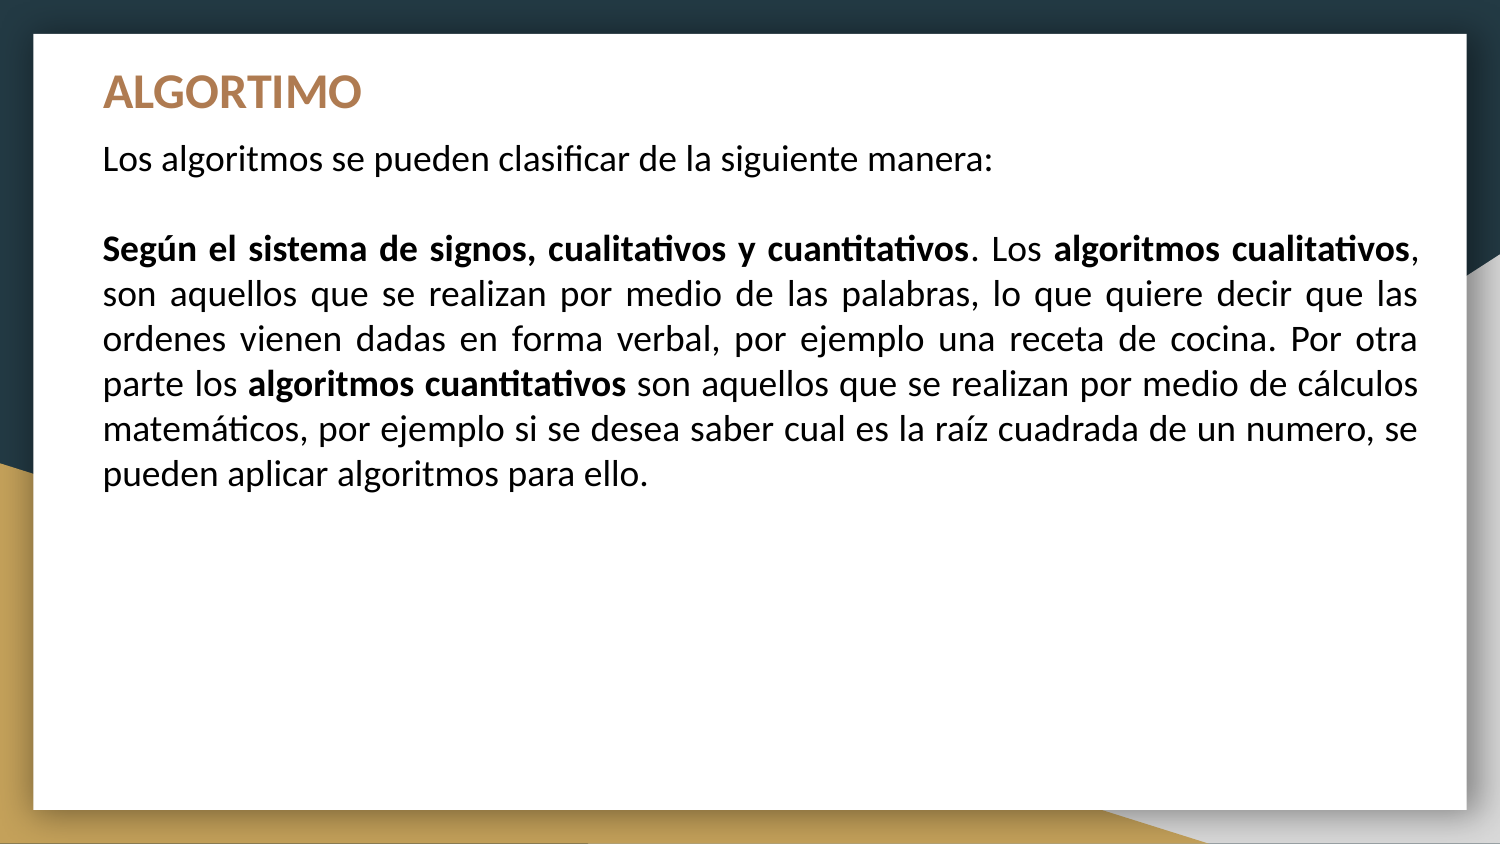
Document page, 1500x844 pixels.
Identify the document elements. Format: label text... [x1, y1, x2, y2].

title ALGORTIMO [88, 43, 1424, 126]
text_box Los algoritmos se pueden clasificar de la siguiente manera: Según el sistema de signos, cualitativos y cuantitativos. Los algoritmos cualitativos, son aquellos que se realizan por medio de las palabras, lo que quiere decir que las ordenes vienen dadas en forma verbal, por ejemplo una receta de cocina. Por otra parte los algoritmos cuantitativos son aquellos que se realizan por medio de cálculos matemáticos, por ejemplo si se desea saber cual es la raíz cuadrada de un numero, se pueden aplicar algoritmos para ello. [87, 126, 1435, 502]
